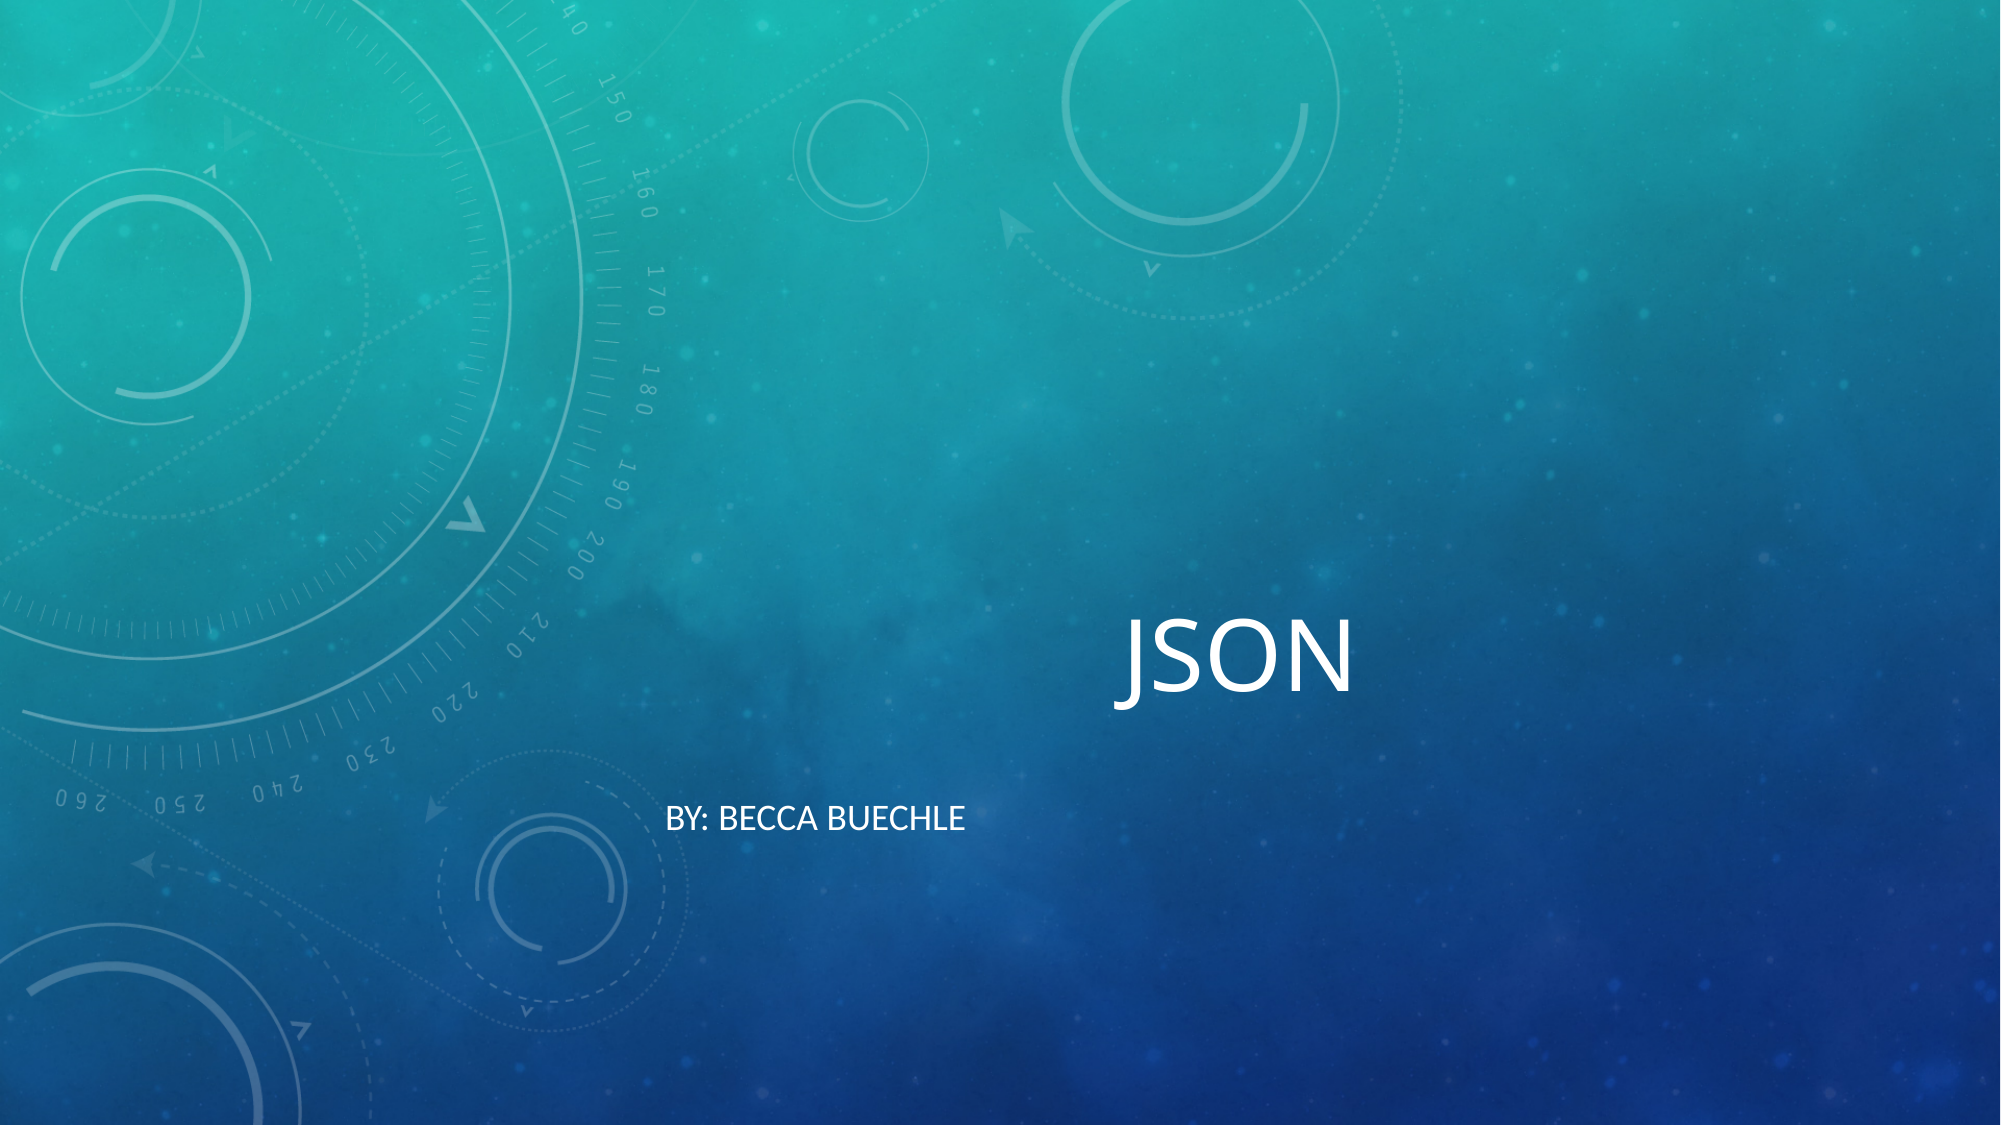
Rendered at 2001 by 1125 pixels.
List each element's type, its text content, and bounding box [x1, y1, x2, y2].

title JSON [650, 322, 1831, 719]
subtitle By: Becca Buechle [650, 719, 1831, 950]
picture [0, 0, 2001, 1125]
